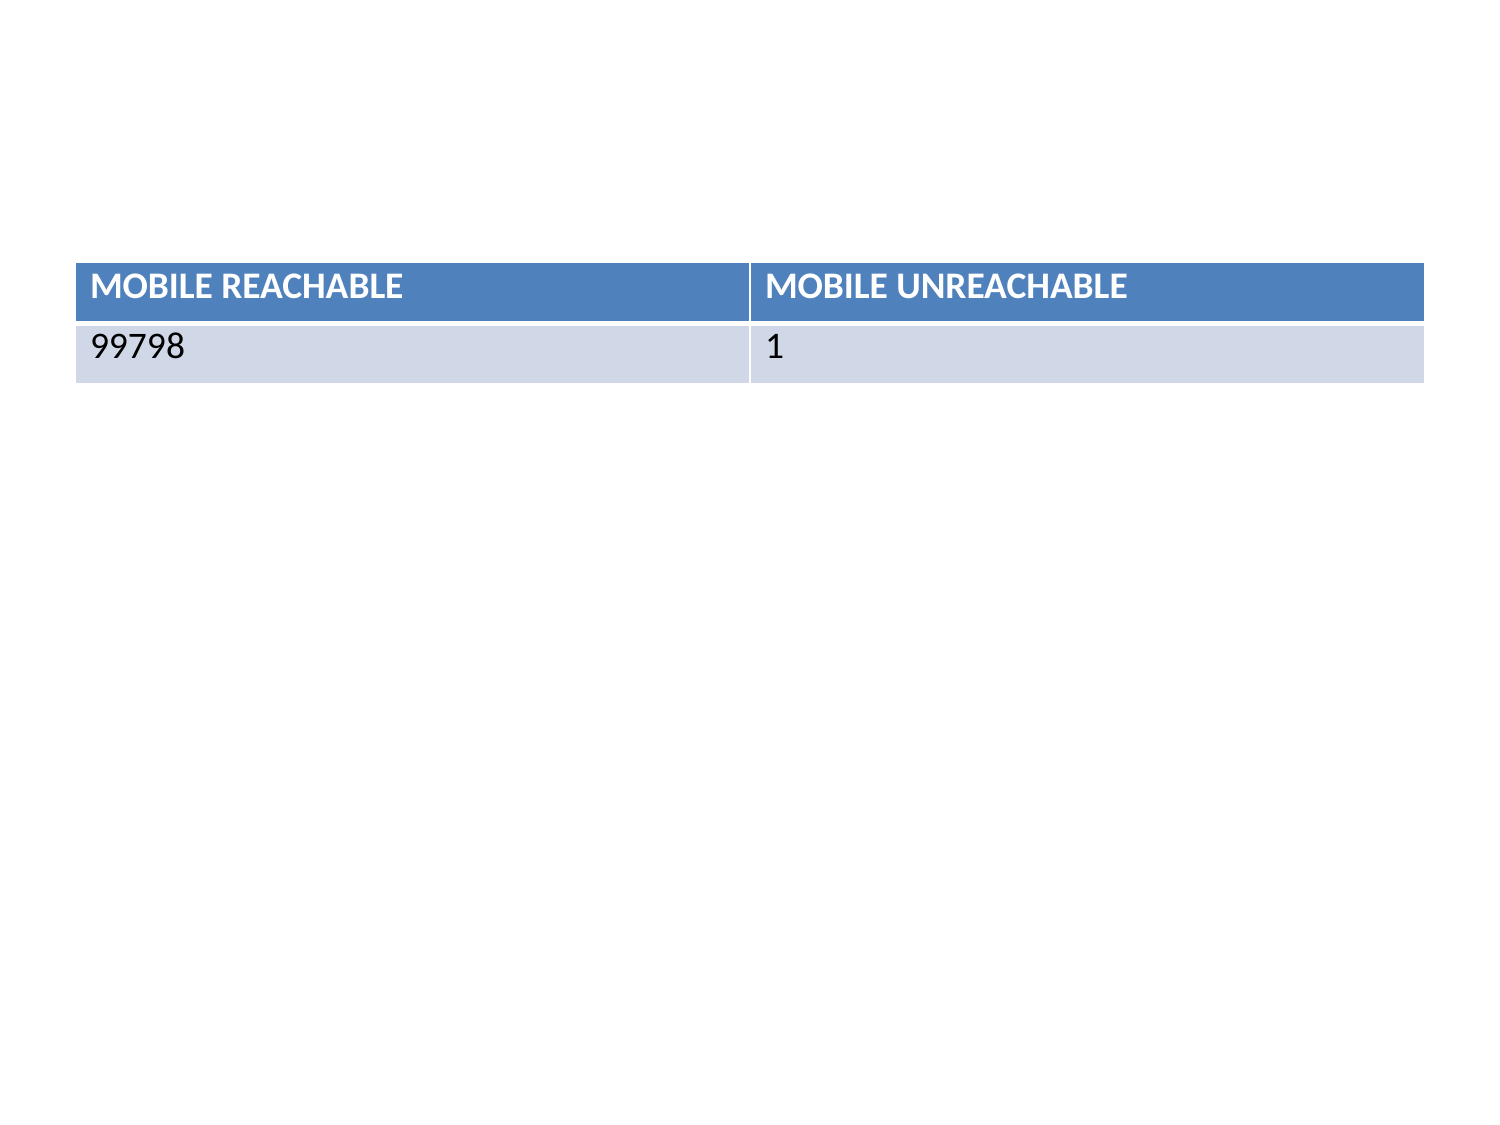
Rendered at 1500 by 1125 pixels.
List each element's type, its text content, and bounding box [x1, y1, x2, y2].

table_header MOBILE REACHABLE [76, 263, 749, 321]
table_cell 99798 [76, 326, 749, 383]
table_cell 1 [751, 326, 1424, 383]
table_header MOBILE UNREACHABLE [751, 263, 1424, 321]
